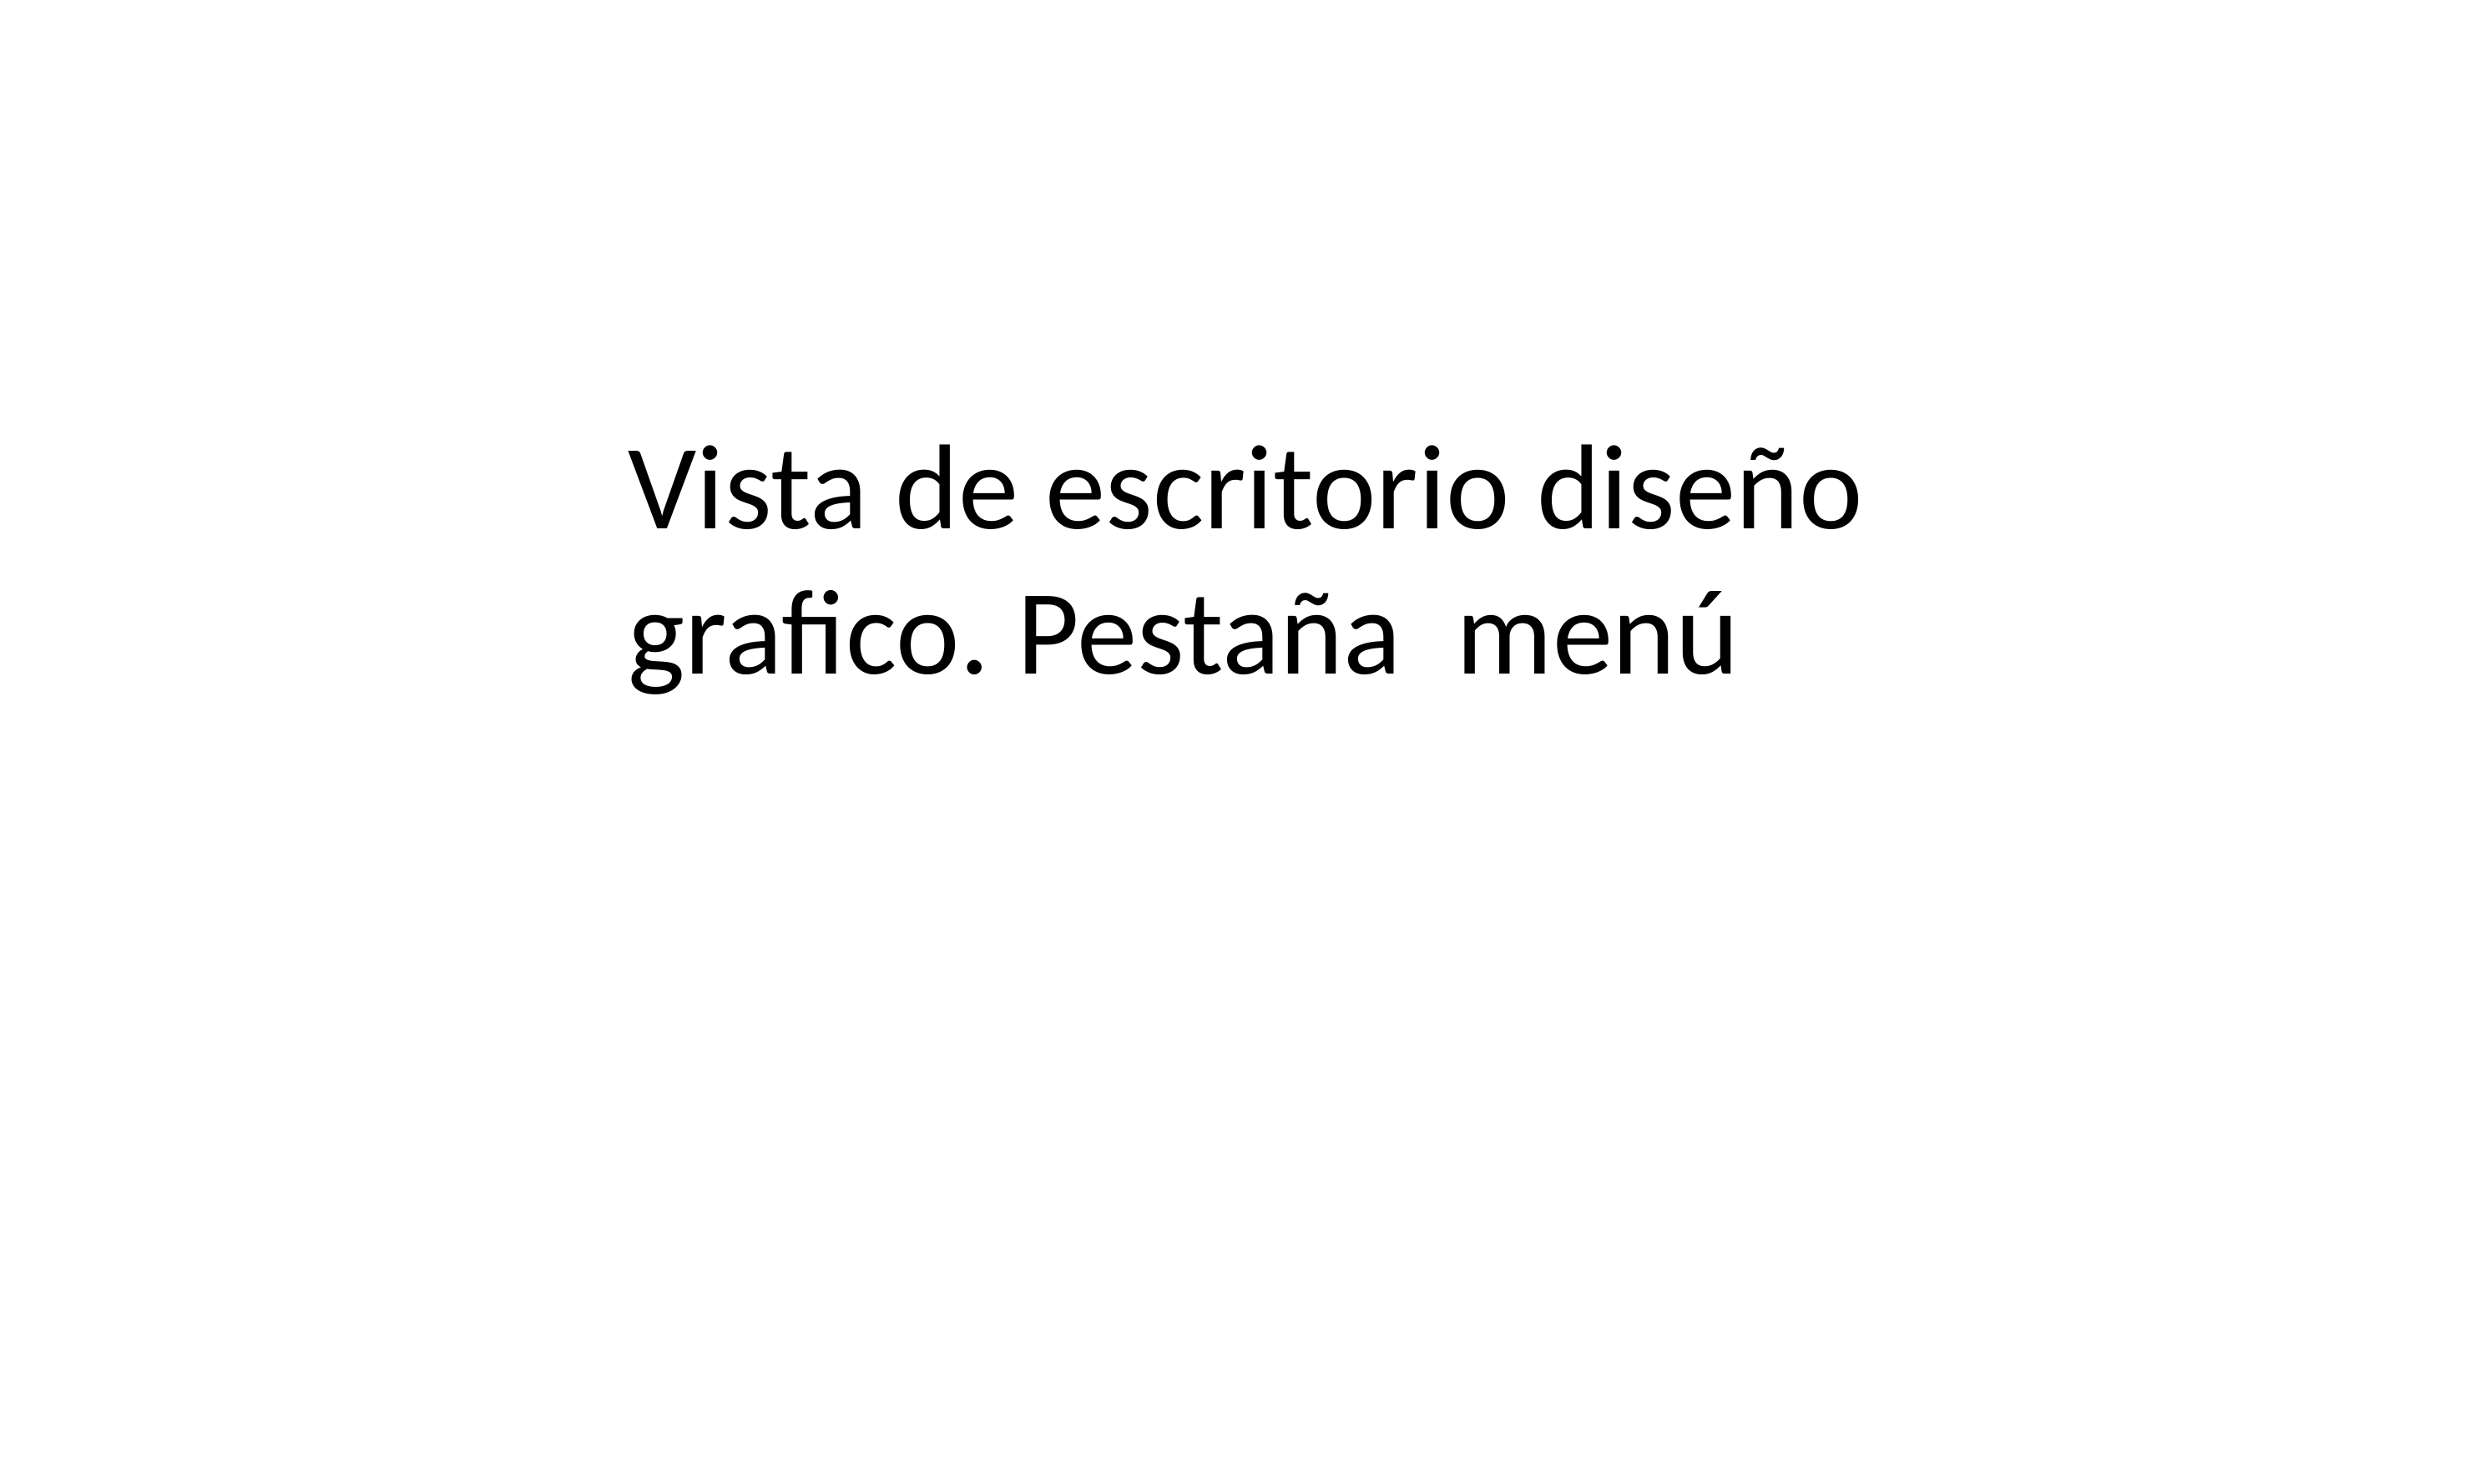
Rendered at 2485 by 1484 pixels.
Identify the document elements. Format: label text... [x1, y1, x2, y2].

text_box Vista de escritorio diseño grafico. Pestaña menú [616, 401, 1922, 704]
